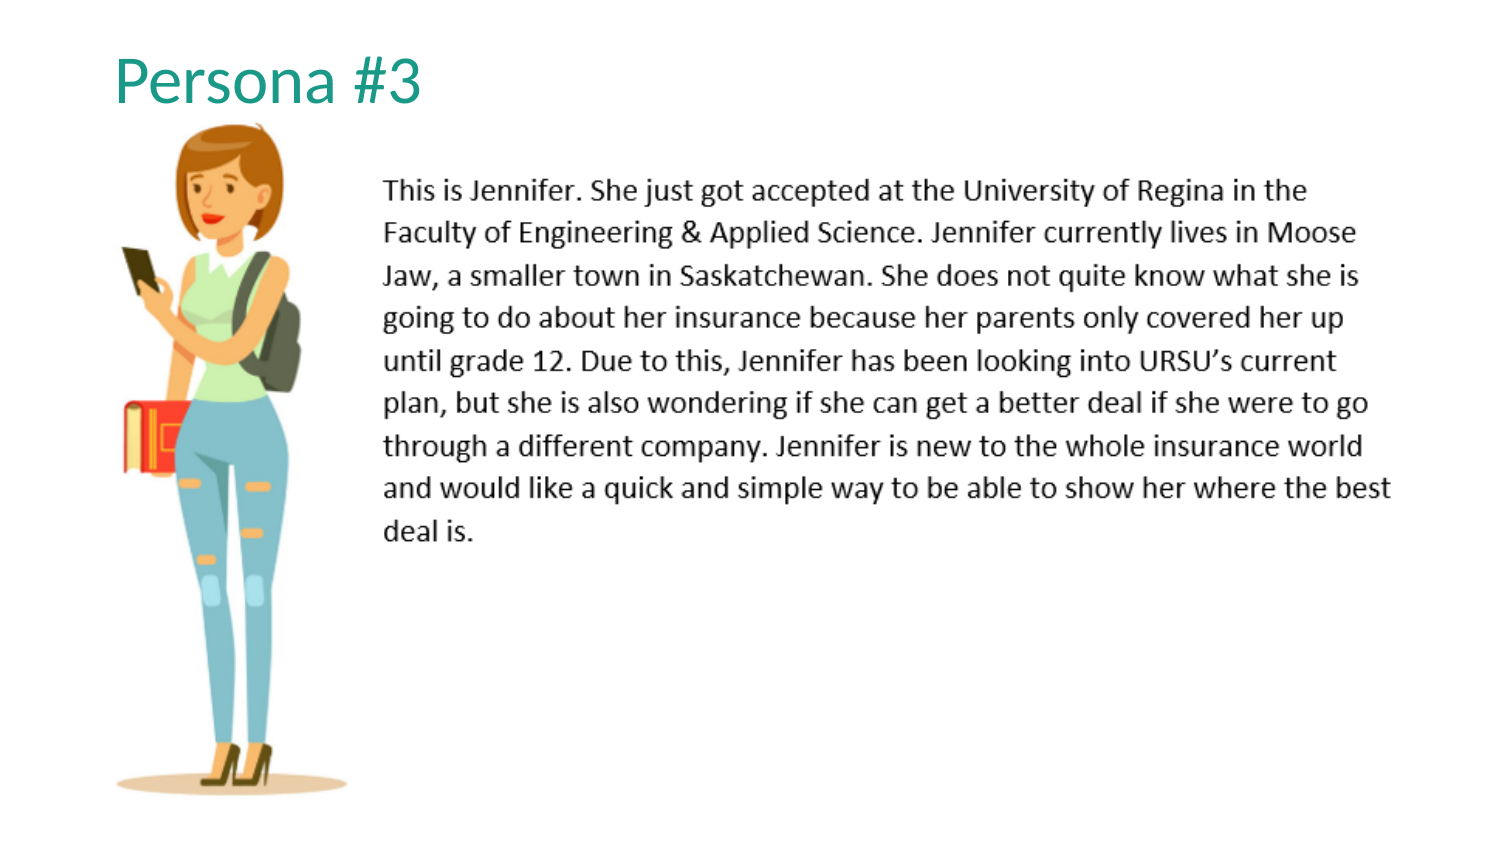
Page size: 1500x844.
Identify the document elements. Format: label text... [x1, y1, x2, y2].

picture [92, 111, 1408, 805]
title Persona #3 [103, 0, 1397, 109]
